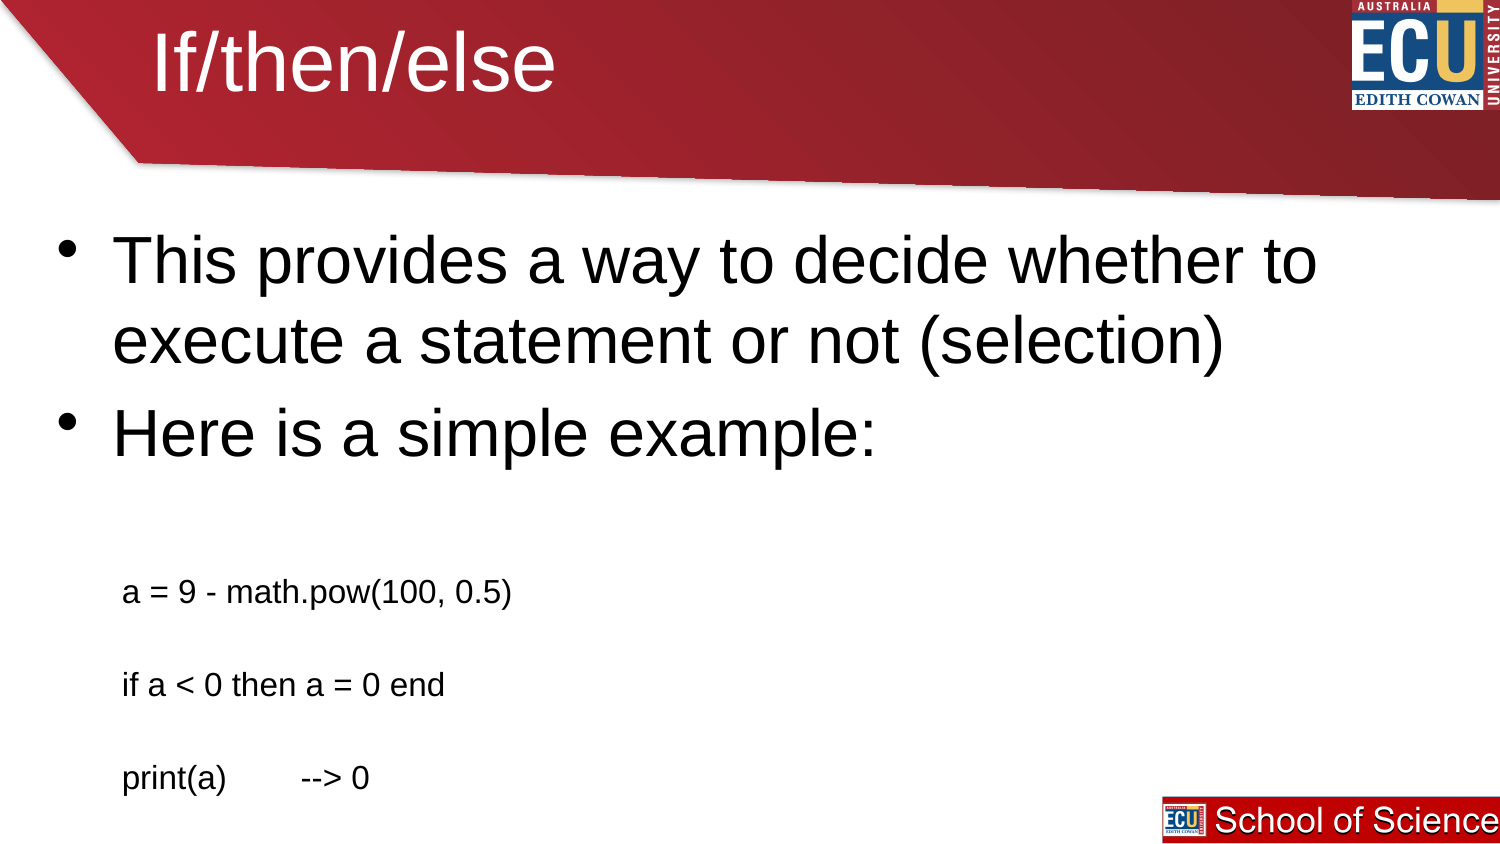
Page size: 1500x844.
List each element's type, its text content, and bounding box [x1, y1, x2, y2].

list This provides a way to decide whether to execute a statement or not (selection) Here is a simple example: a = 9 - math.pow(100, 0.5) if a < 0 then a = 0 end print(a) --> 0 [41, 209, 1459, 540]
picture [1352, 0, 1500, 110]
title If/then/else [135, 14, 1282, 103]
picture [1162, 796, 1500, 844]
